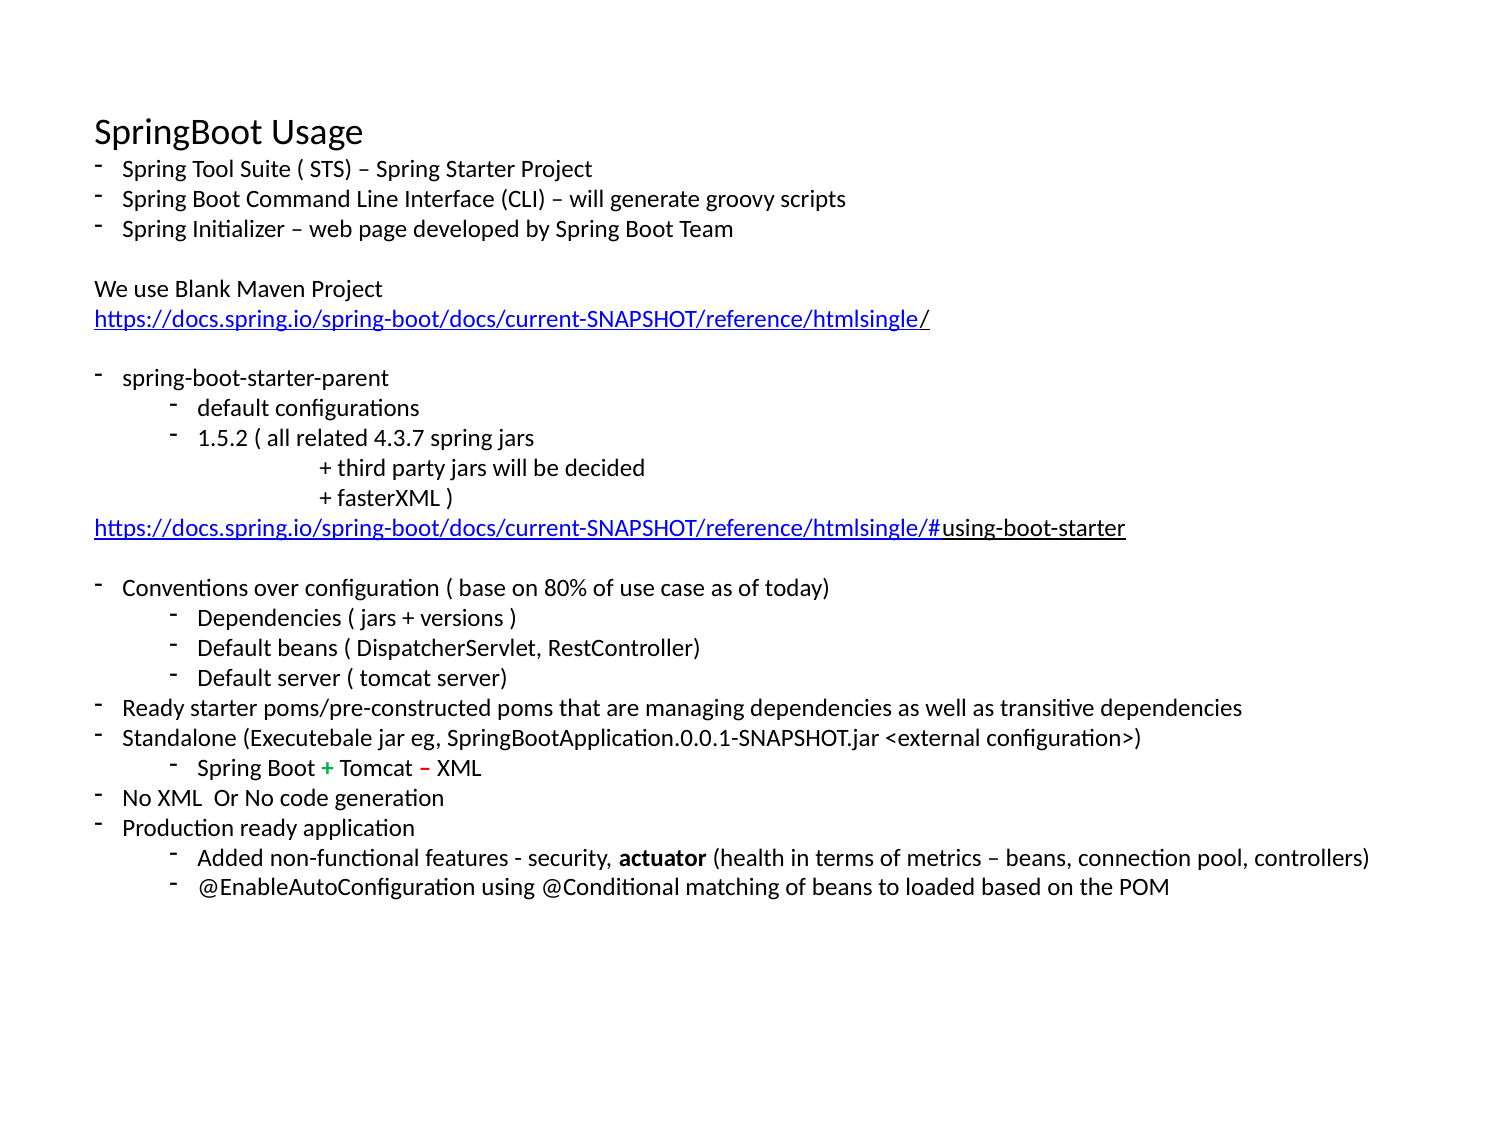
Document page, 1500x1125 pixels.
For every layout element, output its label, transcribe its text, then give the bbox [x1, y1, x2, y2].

text_box SpringBoot Usage Spring Tool Suite ( STS) – Spring Starter Project Spring Boot Command Line Interface (CLI) – will generate groovy scripts Spring Initializer – web page developed by Spring Boot Team We use Blank Maven Project https://docs.spring.io/spring-boot/docs/current-SNAPSHOT/reference/htmlsingle/ spring-boot-starter-parent default configurations 1.5.2 ( all related 4.3.7 spring jars + third party jars will be decided + fasterXML ) https://docs.spring.io/spring-boot/docs/current-SNAPSHOT/reference/htmlsingle/#using-boot-starter Conventions over configuration ( base on 80% of use case as of today) Dependencies ( jars + versions ) Default beans ( DispatcherServlet, RestController) Default server ( tomcat server) Ready starter poms/pre-constructed poms that are managing dependencies as well as transitive dependencies Standalone (Executebale jar eg, SpringBootApplication.0.0.1-SNAPSHOT.jar <external configuration>) Spring Boot + Tomcat – XML No XML Or No code generation Production ready application Added non-functional features - security, actuator (health in terms of metrics – beans, connection pool, controllers) @EnableAutoConfiguration using @Conditional matching of beans to loaded based on the POM [79, 99, 1387, 909]
